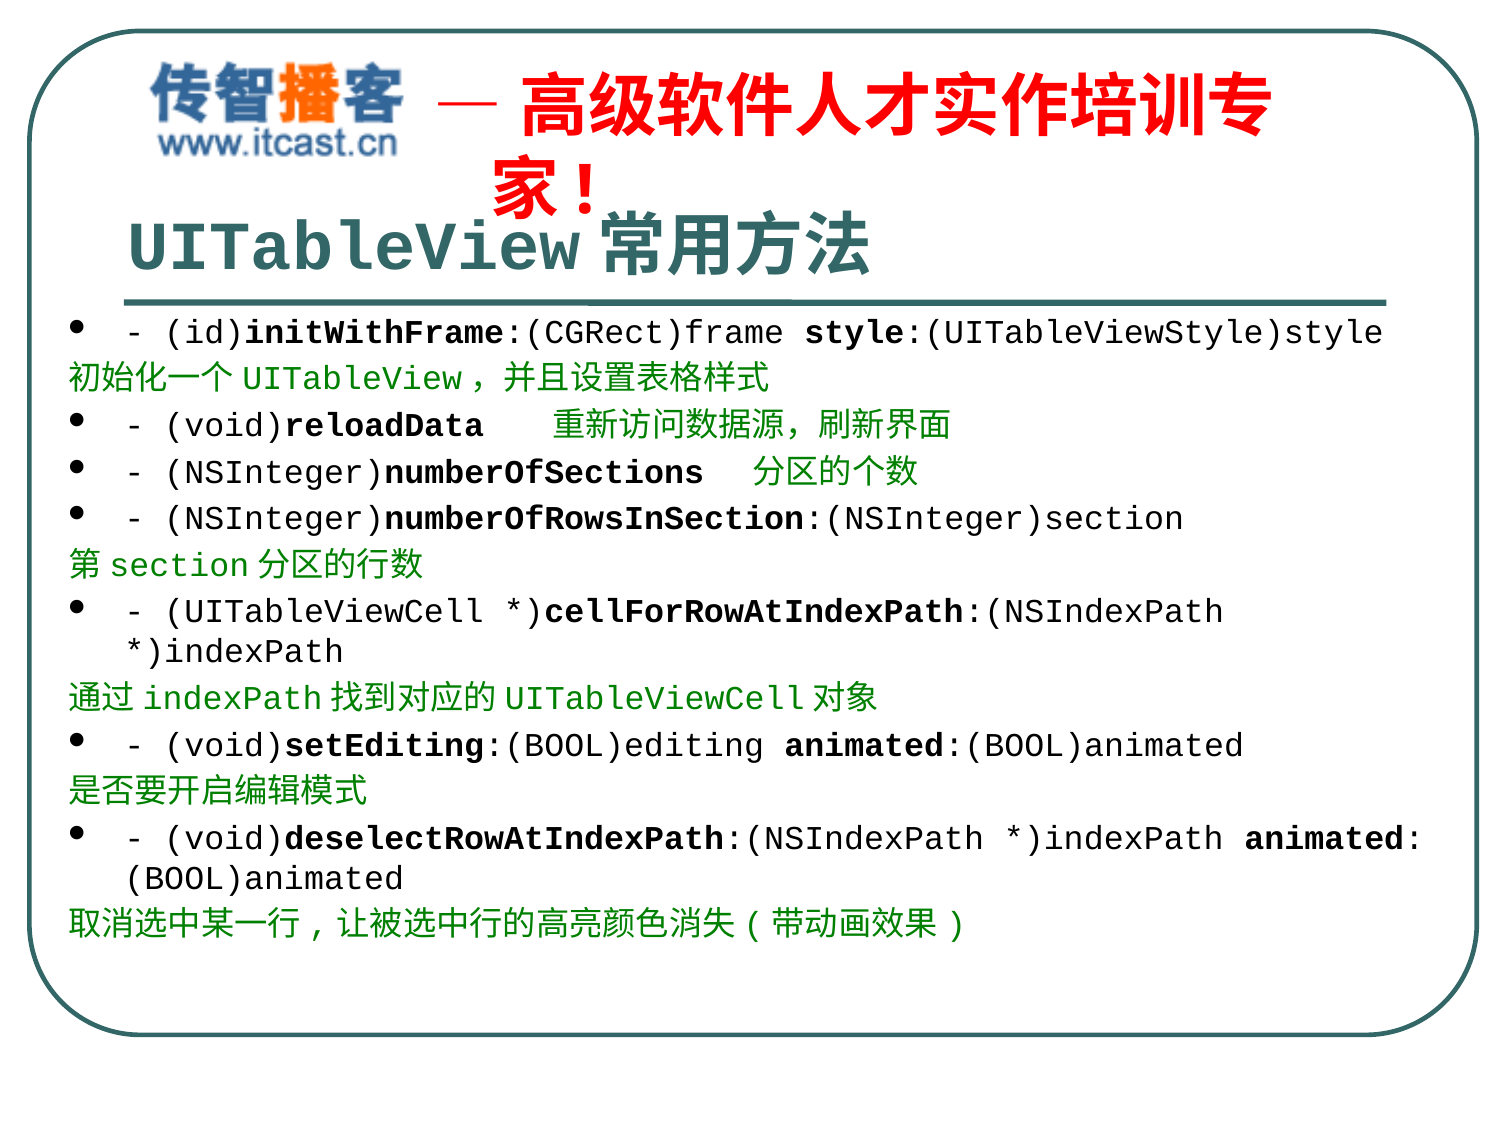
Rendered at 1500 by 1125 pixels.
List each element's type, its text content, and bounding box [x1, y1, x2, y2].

list - (id)initWithFrame:(CGRect)frame style:(UITableViewStyle)style 初始化一个UITableView，并且设置表格样式 - (void)reloadData 重新访问数据源，刷新界面 - (NSInteger)numberOfSections 分区的个数 - (NSInteger)numberOfRowsInSection:(NSInteger)section 第section分区的行数 - (UITableViewCell *)cellForRowAtIndexPath:(NSIndexPath *)indexPath 通过indexPath找到对应的UITableViewCell对象 - (void)setEditing:(BOOL)editing animated:(BOOL)animated 是否要开启编辑模式 - (void)deselectRowAtIndexPath:(NSIndexPath *)indexPath animated:(BOOL)animated 取消选中某一行,让被选中行的高亮颜色消失(带动画效果) [53, 302, 1447, 1024]
title UITableView常用方法 [112, 54, 1375, 291]
